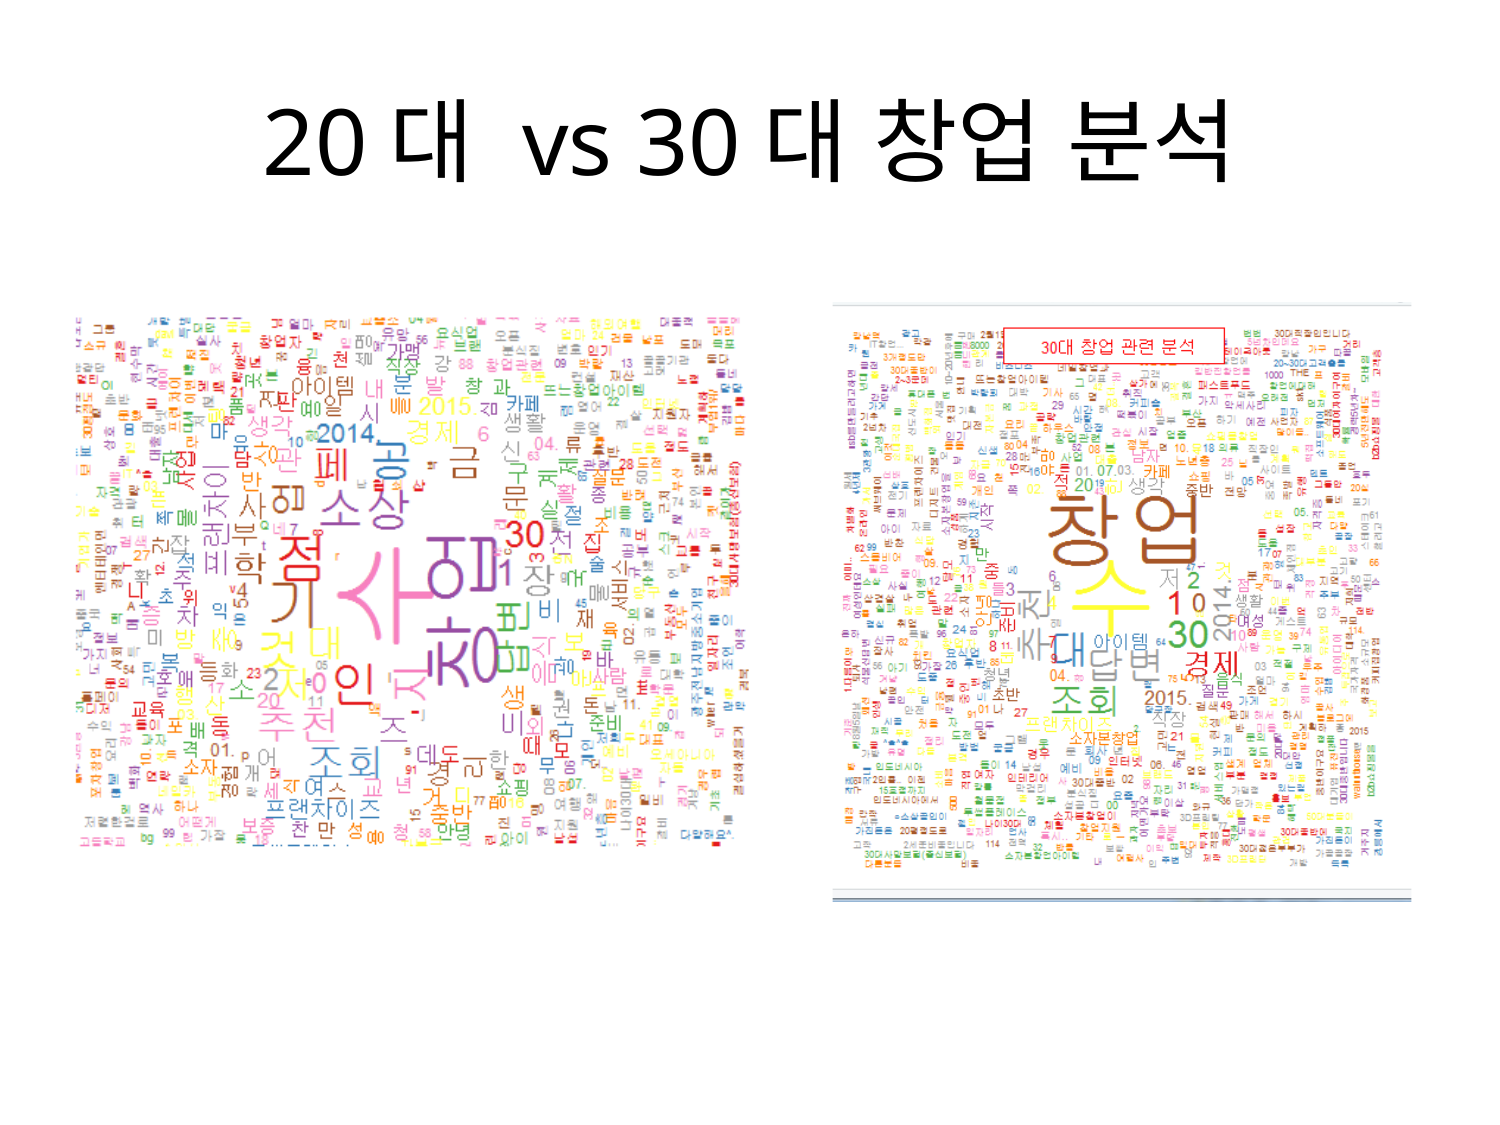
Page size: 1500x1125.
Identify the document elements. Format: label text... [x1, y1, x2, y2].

picture [0, 233, 784, 896]
picture [832, 302, 1412, 902]
title 20대 vs 30대 창업 분석 [75, 45, 1425, 233]
